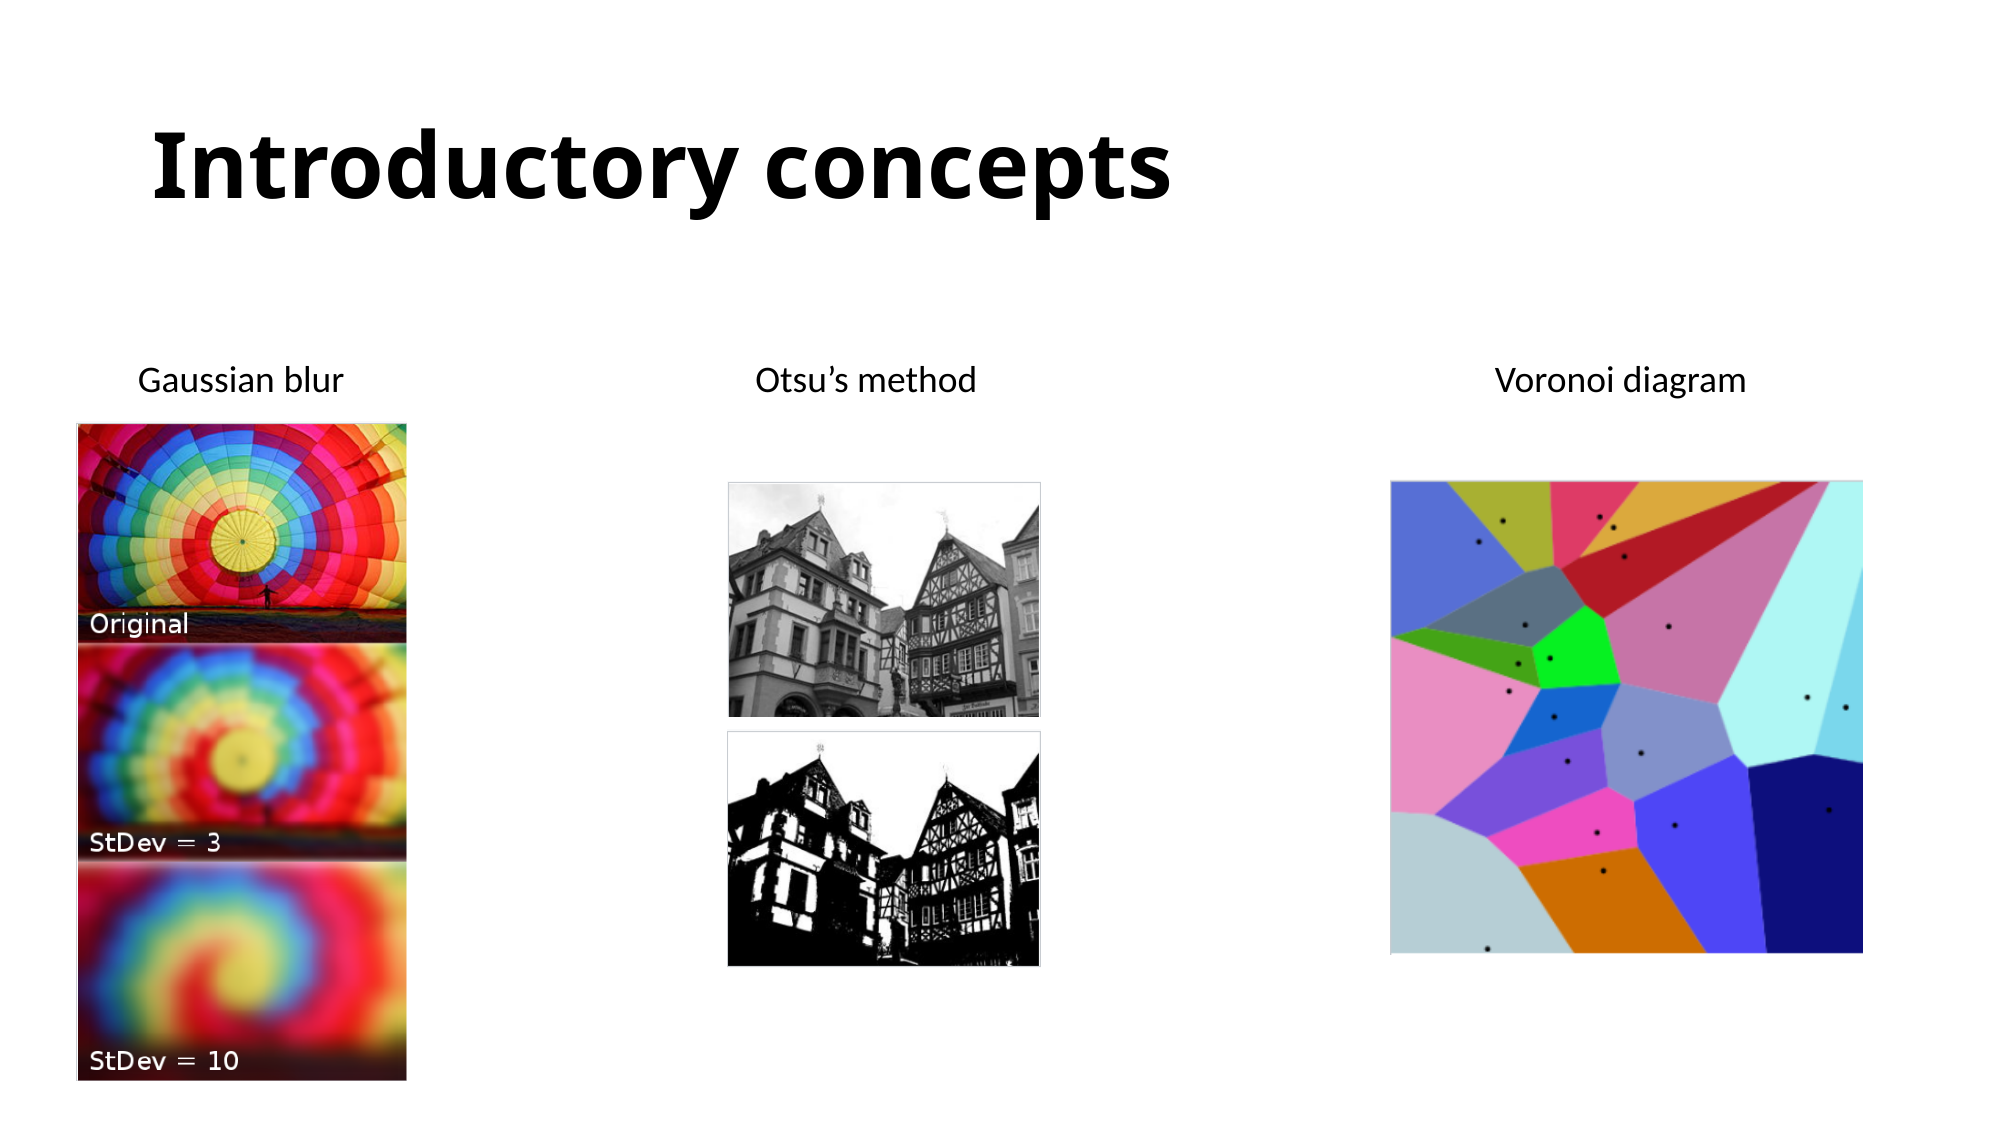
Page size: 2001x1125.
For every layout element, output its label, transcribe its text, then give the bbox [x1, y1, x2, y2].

picture [727, 729, 1041, 968]
title Introductory concepts [137, 59, 1863, 278]
text_box Gaussian blur [123, 347, 360, 408]
picture [76, 421, 407, 1081]
picture [727, 481, 1041, 717]
text_box Otsu’s method [740, 347, 993, 408]
text_box Voronoi diagram [1480, 347, 1763, 408]
picture [1390, 479, 1863, 955]
